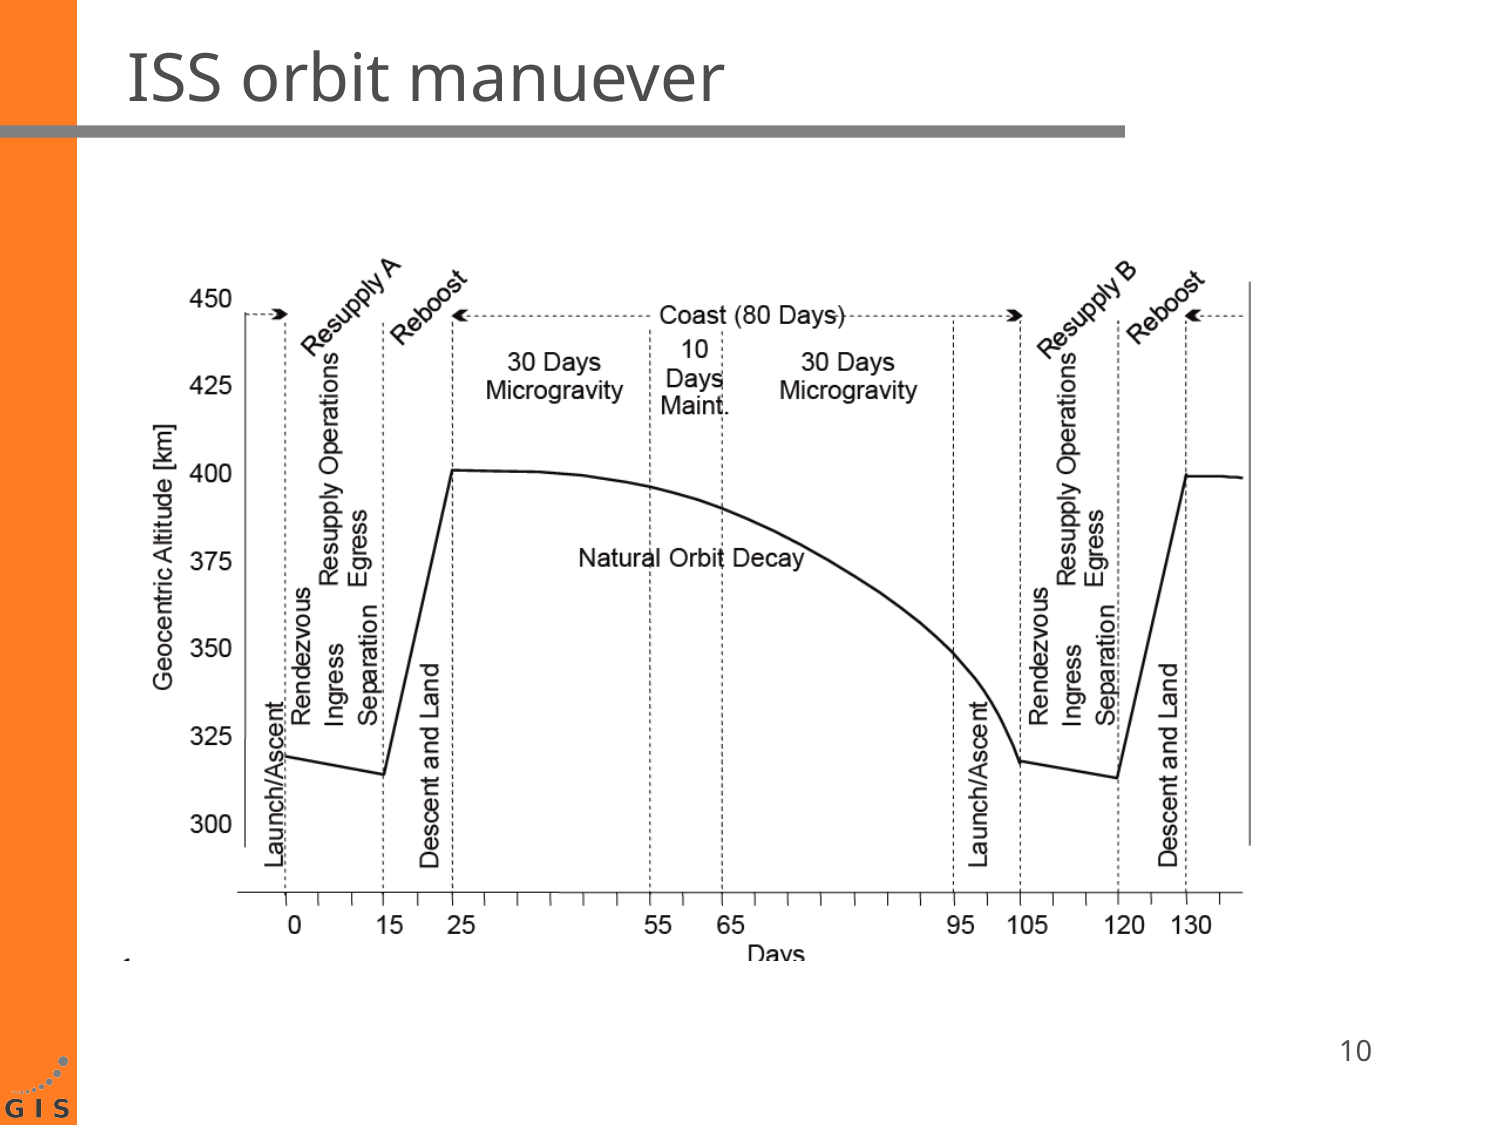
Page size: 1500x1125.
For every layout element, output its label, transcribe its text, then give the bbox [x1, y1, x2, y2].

picture [5, 1056, 69, 1118]
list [112, 201, 1388, 961]
slide_number 10 [1074, 1024, 1388, 1101]
title ISS orbit manuever [112, 37, 1388, 113]
